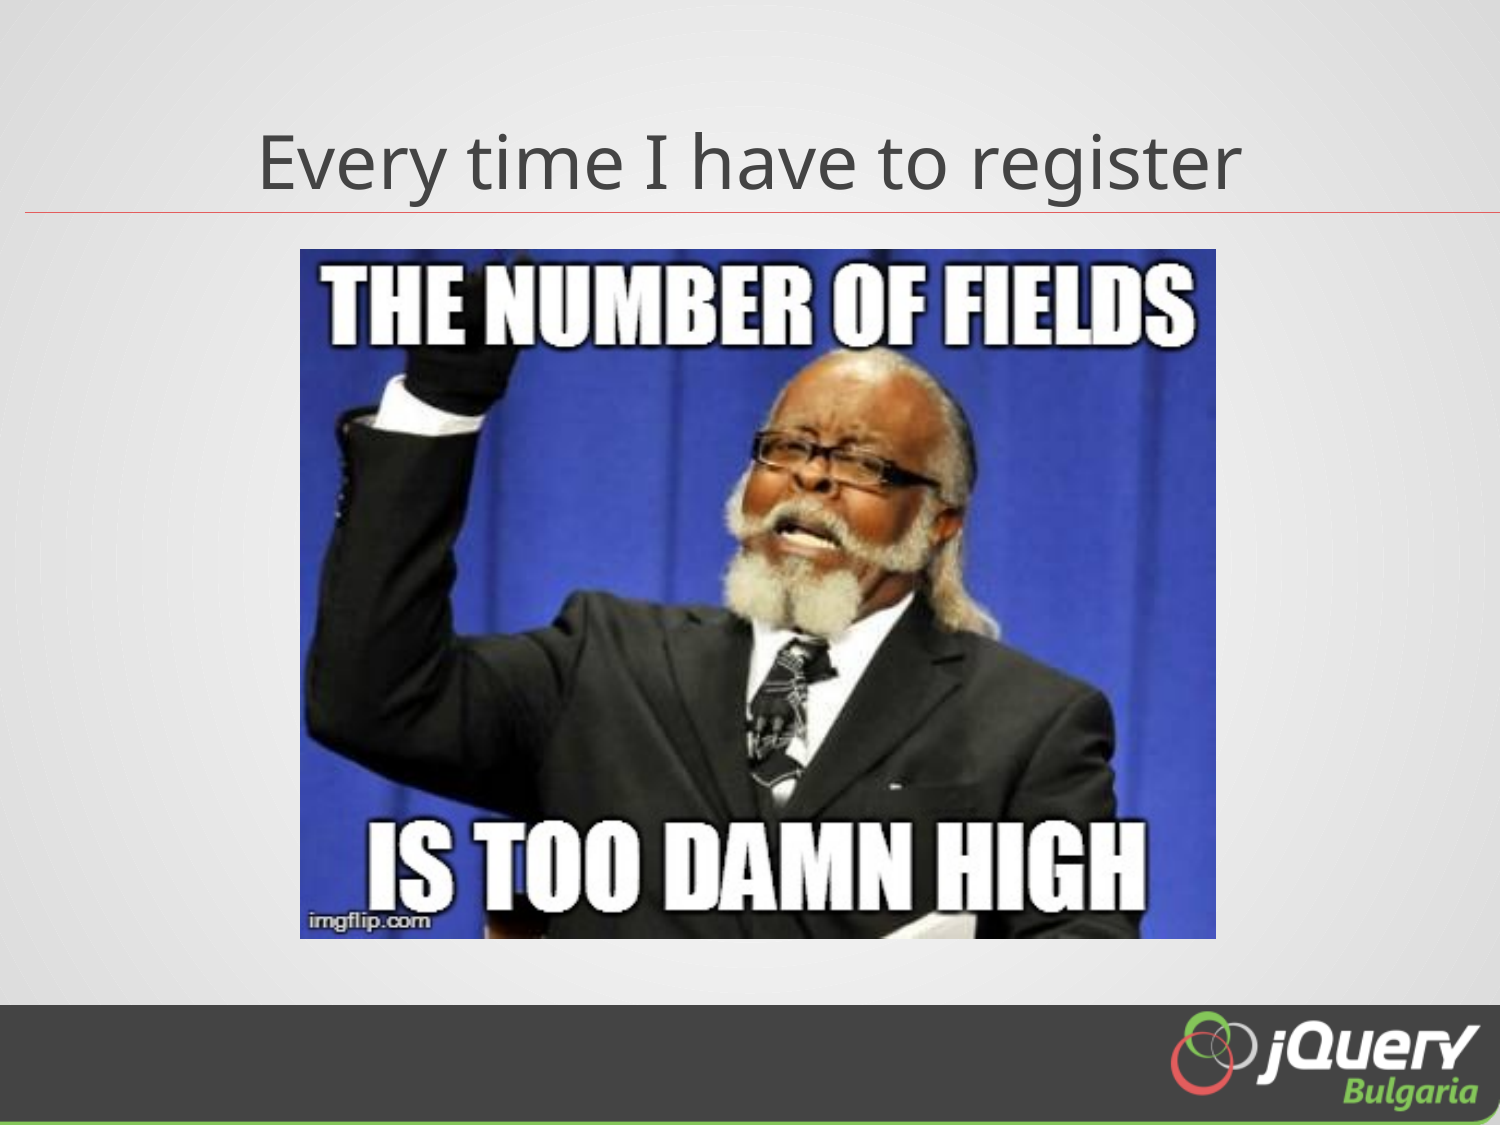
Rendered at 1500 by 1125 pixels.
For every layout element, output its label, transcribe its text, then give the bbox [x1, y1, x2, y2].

title Every time I have to register [75, 0, 1425, 213]
picture [299, 249, 1216, 940]
picture [0, 1005, 1500, 1125]
